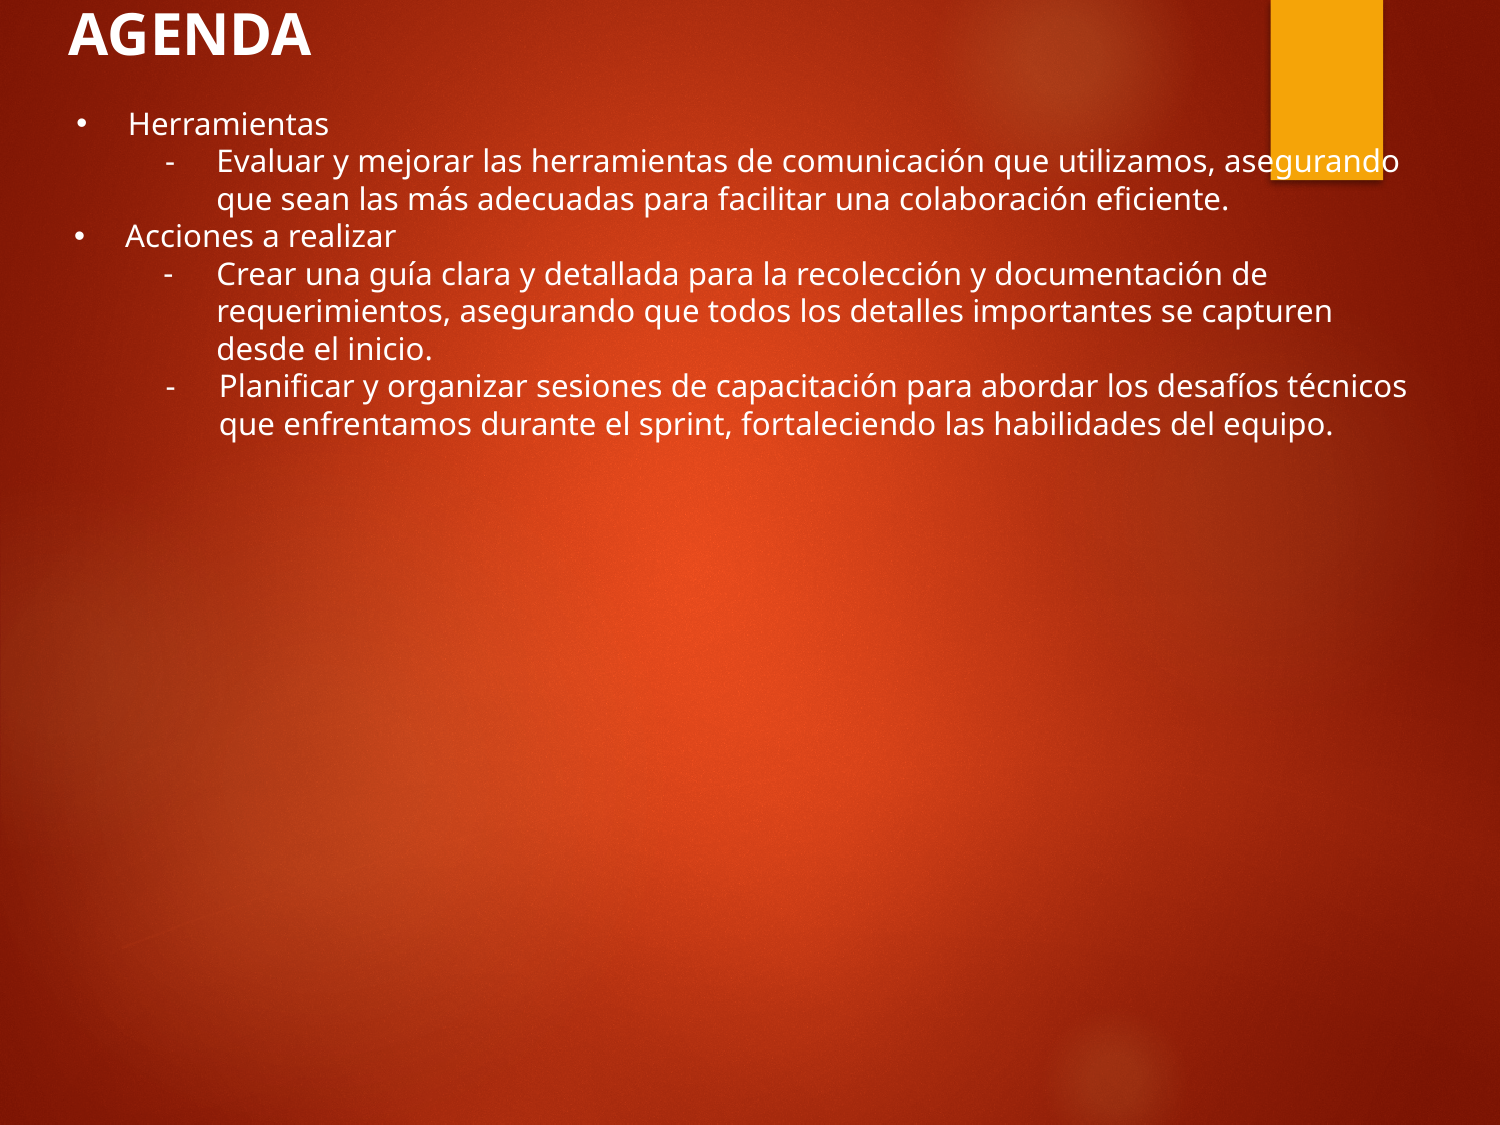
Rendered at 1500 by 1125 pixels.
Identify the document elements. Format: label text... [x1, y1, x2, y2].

picture [0, 0, 1500, 1125]
text_box AGENDA Herramientas Evaluar y mejorar las herramientas de comunicación que utilizamos, asegurando que sean las más adecuadas para facilitar una colaboración eficiente. Acciones a realizar Crear una guía clara y detallada para la recolección y documentación de requerimientos, asegurando que todos los detalles importantes se capturen desde el inicio. Planificar y organizar sesiones de capacitación para abordar los desafíos técnicos que enfrentamos durante el sprint, fortaleciendo las habilidades del equipo. [53, 0, 1447, 449]
